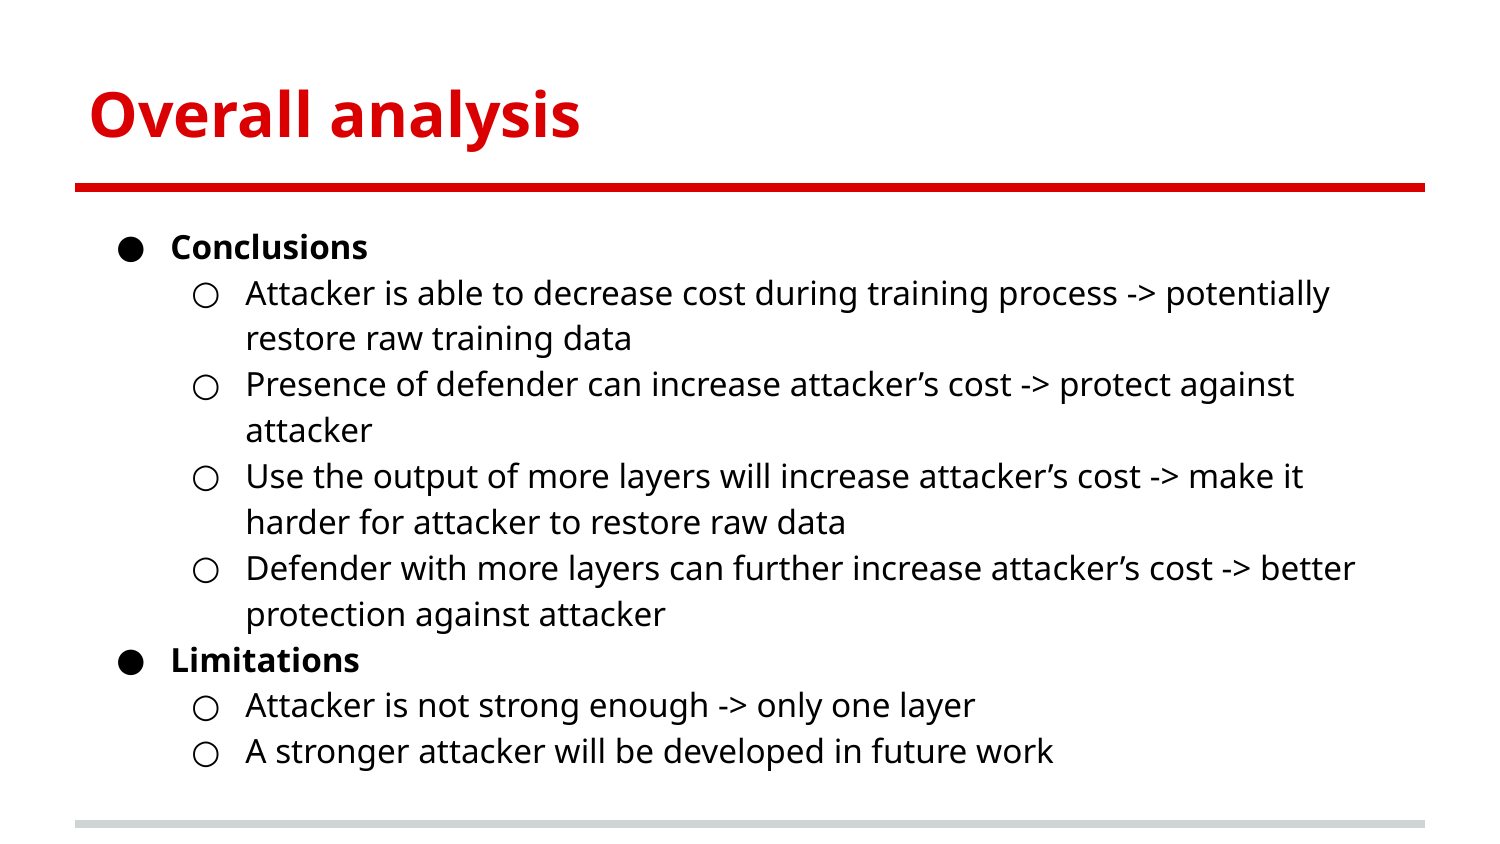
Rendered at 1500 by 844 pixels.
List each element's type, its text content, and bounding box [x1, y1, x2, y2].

text_box Conclusions Attacker is able to decrease cost during training process -> potentially restore raw training data Presence of defender can increase attacker’s cost -> protect against attacker Use the output of more layers will increase attacker’s cost -> make it harder for attacker to restore raw data Defender with more layers can further increase attacker’s cost -> better protection against attacker Limitations Attacker is not strong enough -> only one layer A stronger attacker will be developed in future work [80, 204, 1417, 726]
title Overall analysis [73, 24, 1424, 166]
